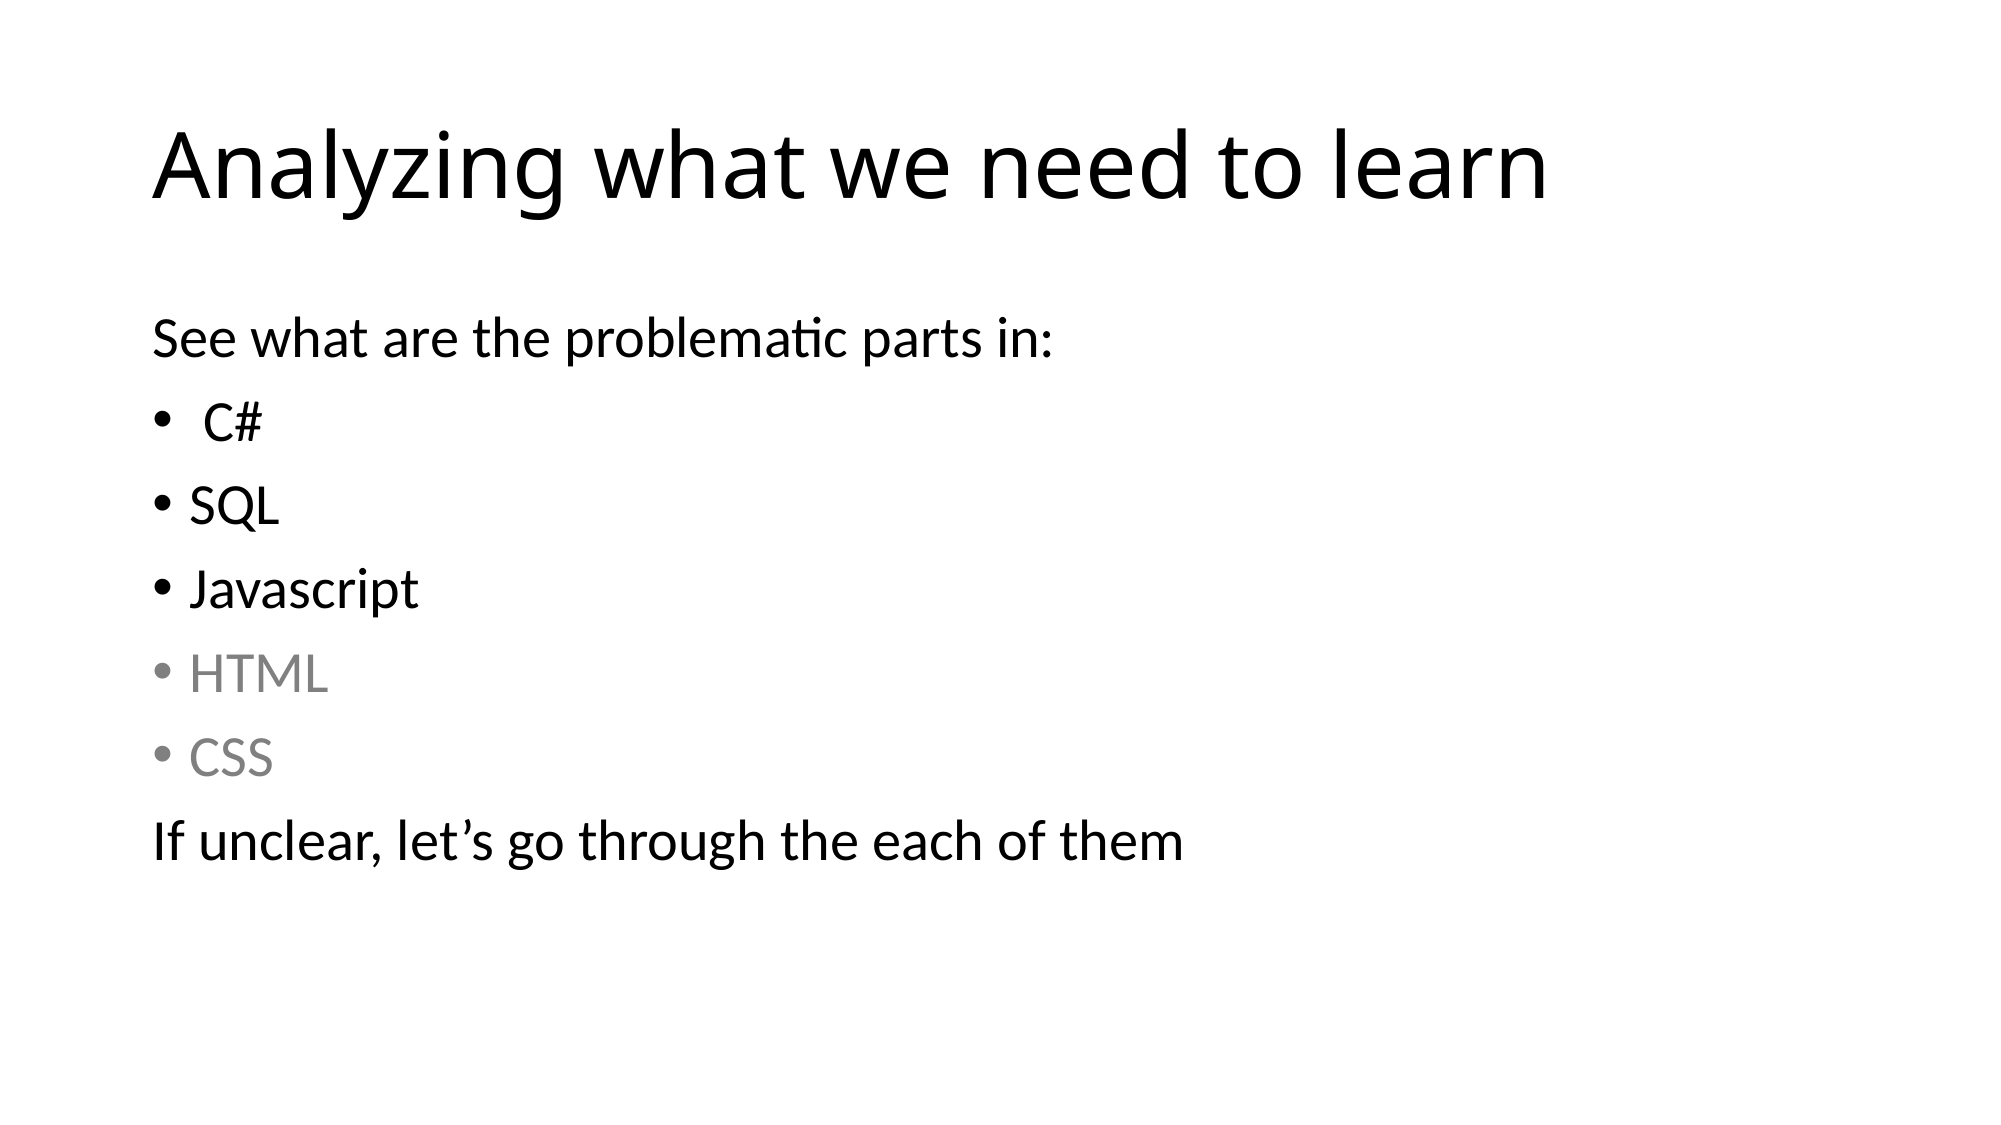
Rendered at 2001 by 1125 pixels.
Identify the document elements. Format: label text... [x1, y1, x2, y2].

list See what are the problematic parts in: C# SQL Javascript HTML CSS If unclear, let’s go through the each of them [137, 299, 1863, 1014]
title Analyzing what we need to learn [137, 59, 1863, 278]
